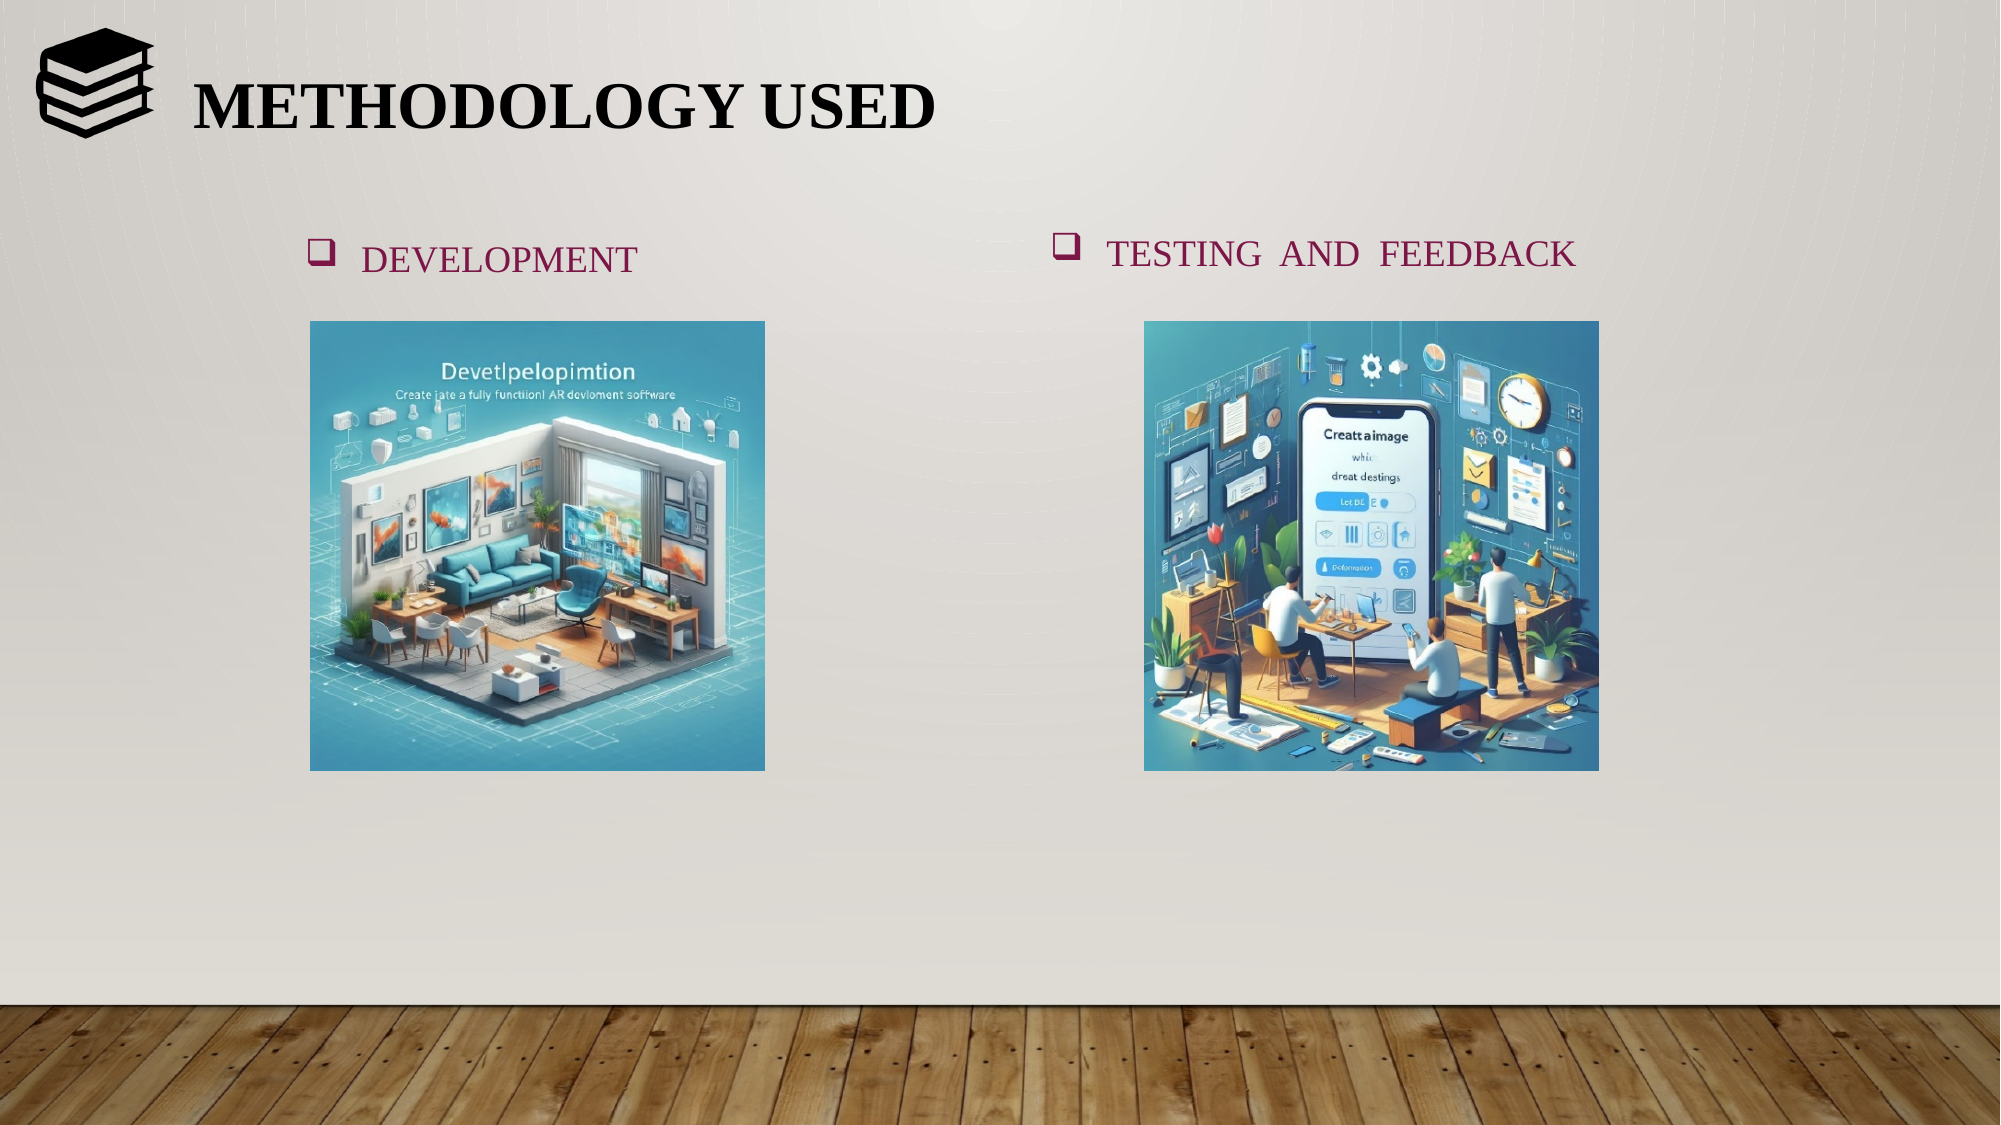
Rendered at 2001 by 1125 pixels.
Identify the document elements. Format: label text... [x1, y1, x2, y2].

picture [0, 1005, 2000, 1125]
picture [28, 16, 162, 151]
text_box METHODOLOGY USED [178, 54, 1180, 149]
picture [310, 321, 766, 771]
text_box TESTING AND FEEDBACK [1035, 221, 2000, 282]
text_box DEVELOPMENT [290, 227, 1292, 288]
picture [1144, 321, 1600, 771]
